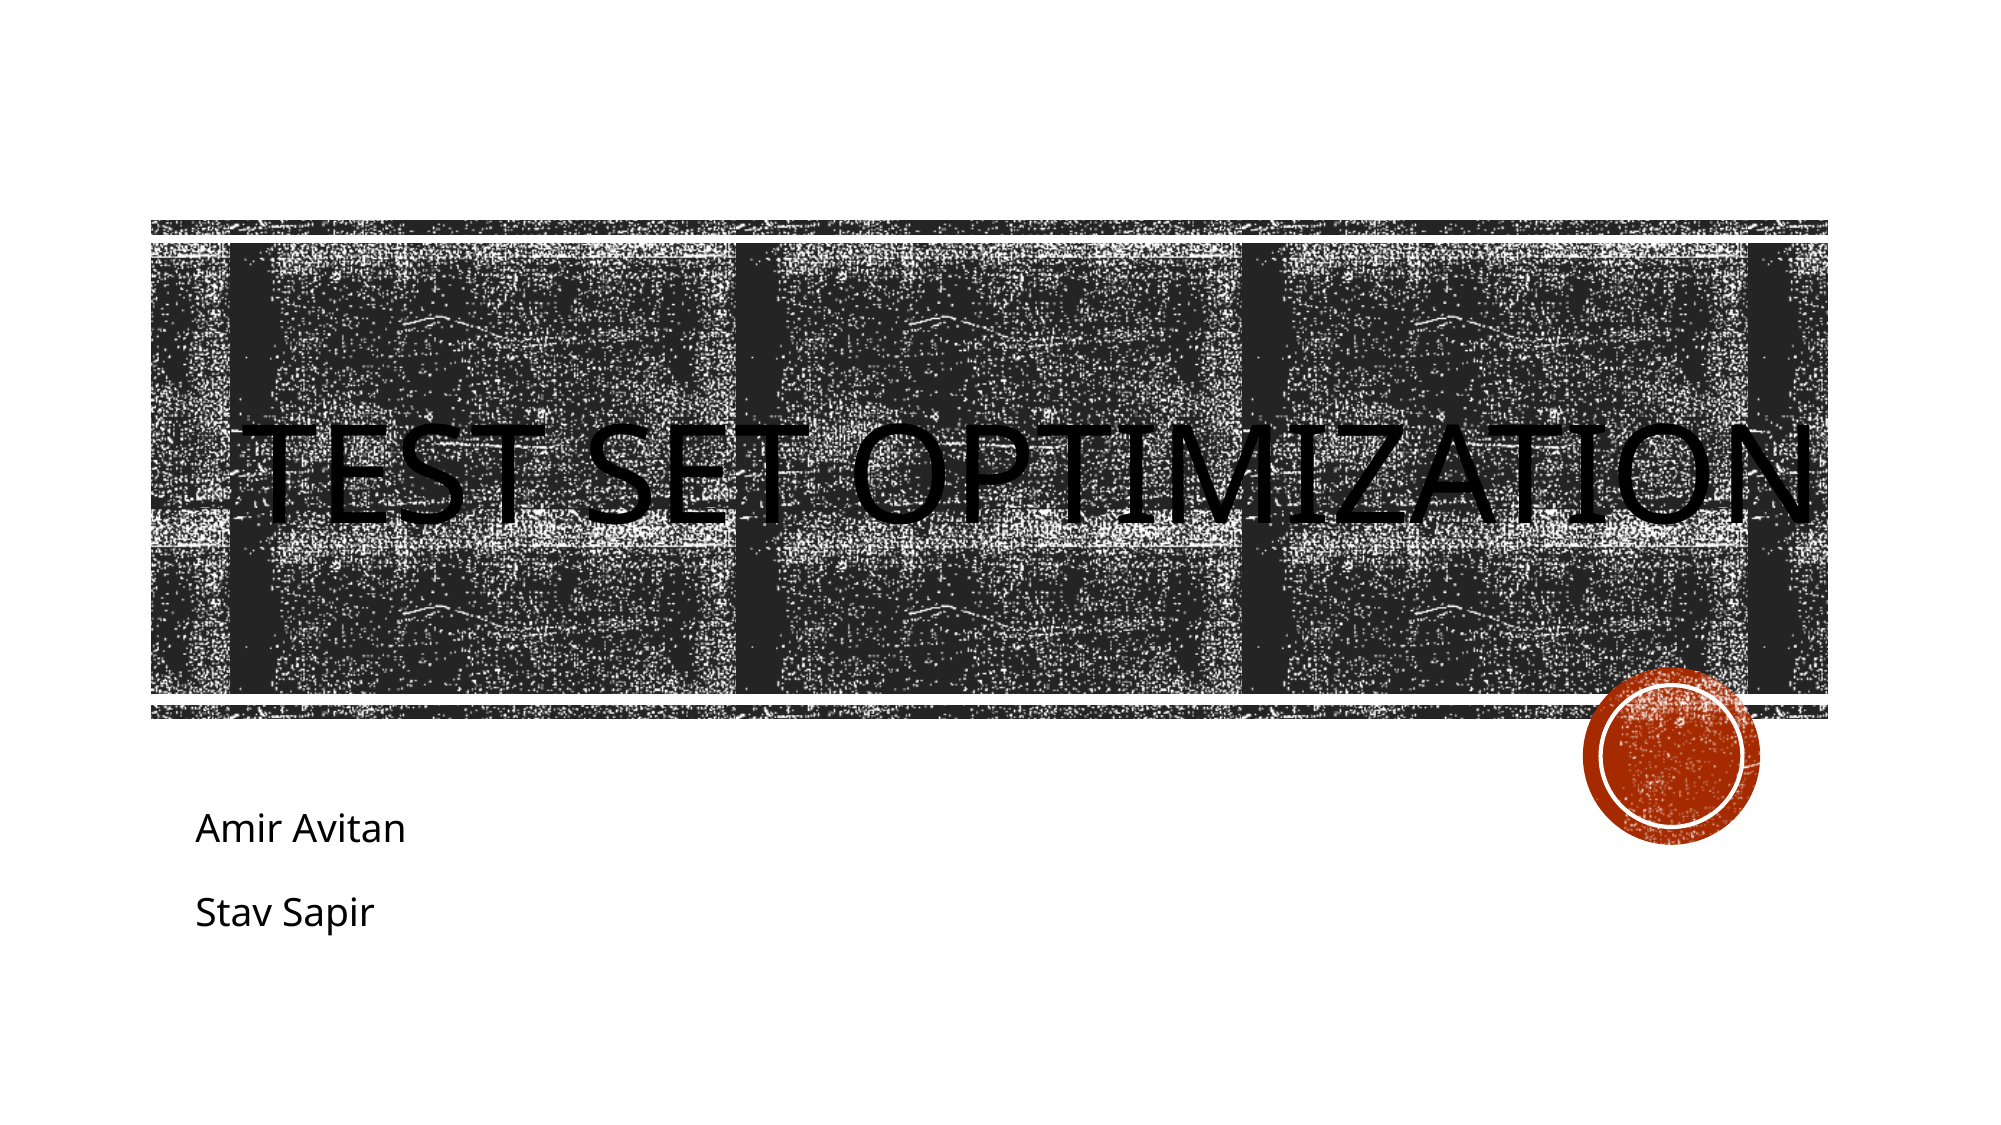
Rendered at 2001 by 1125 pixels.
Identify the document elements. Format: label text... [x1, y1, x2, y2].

subtitle Amir Avitan Stav Sapir [180, 801, 1345, 943]
title Test SET optimization [172, 234, 1894, 733]
